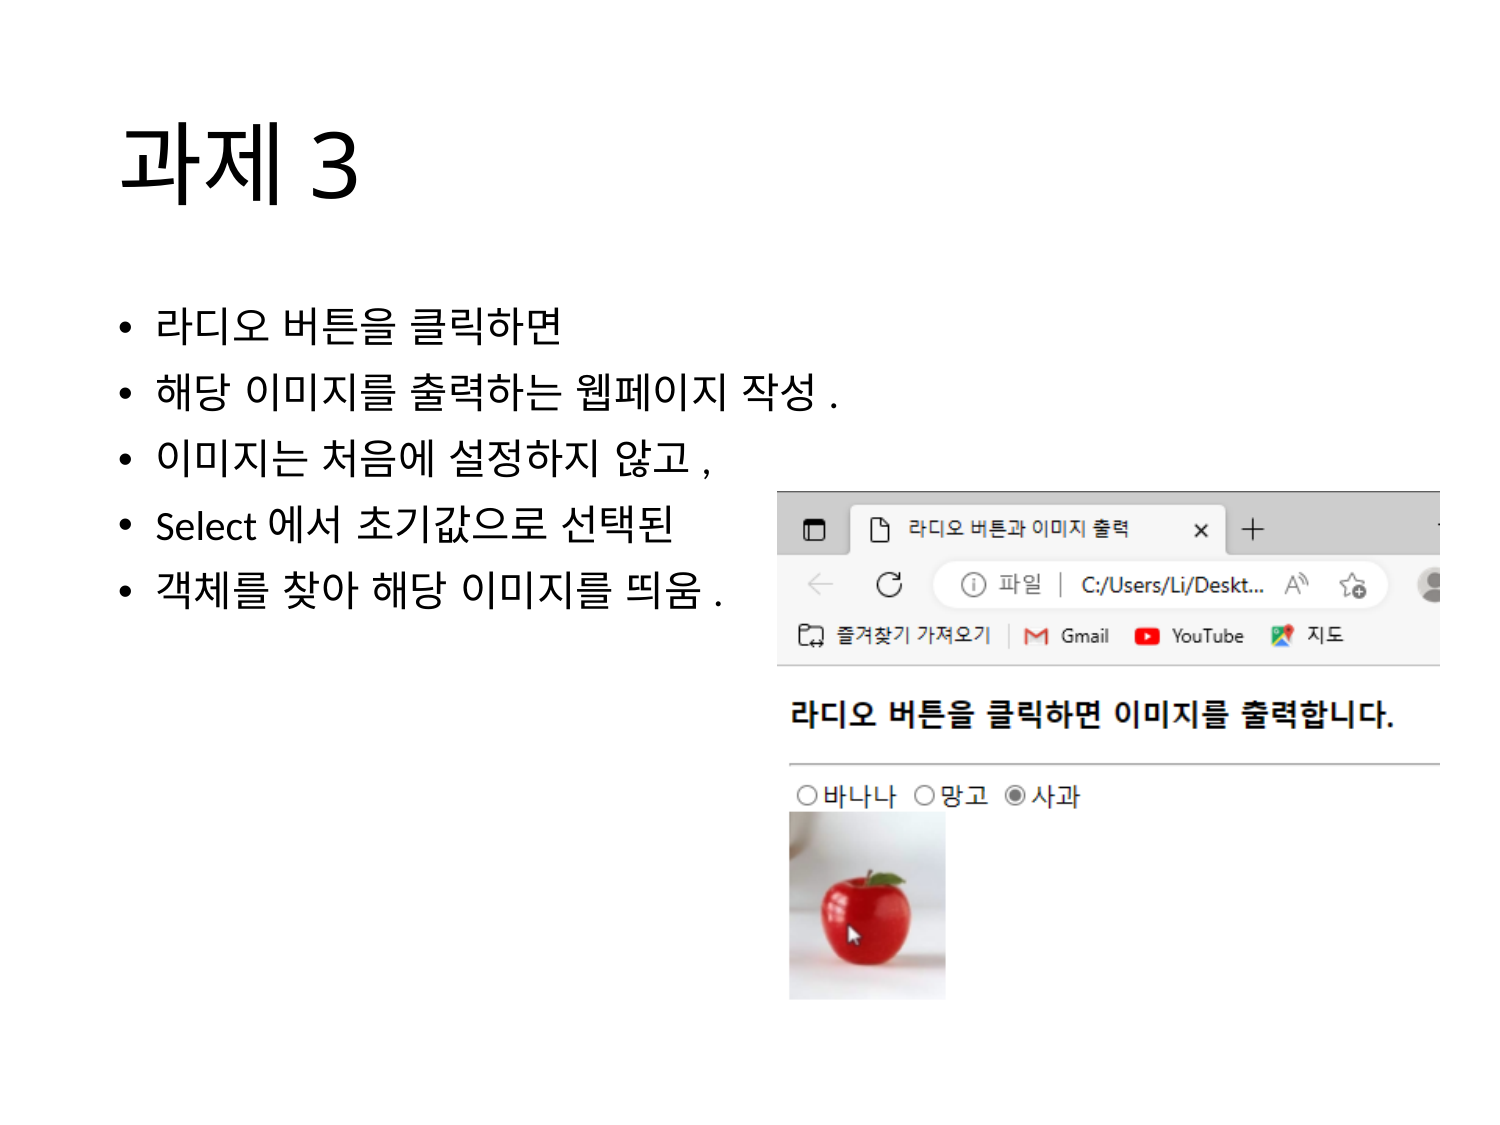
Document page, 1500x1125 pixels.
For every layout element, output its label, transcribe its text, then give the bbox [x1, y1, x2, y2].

title 과제3 [103, 59, 1397, 278]
list 라디오 버튼을 클릭하면 해당 이미지를 출력하는 웹페이지 작성. 이미지는 처음에 설정하지 않고, Select에서 초기값으로 선택된 객체를 찾아 해당 이미지를 띄움. [103, 299, 1440, 1014]
picture [777, 491, 1440, 1014]
